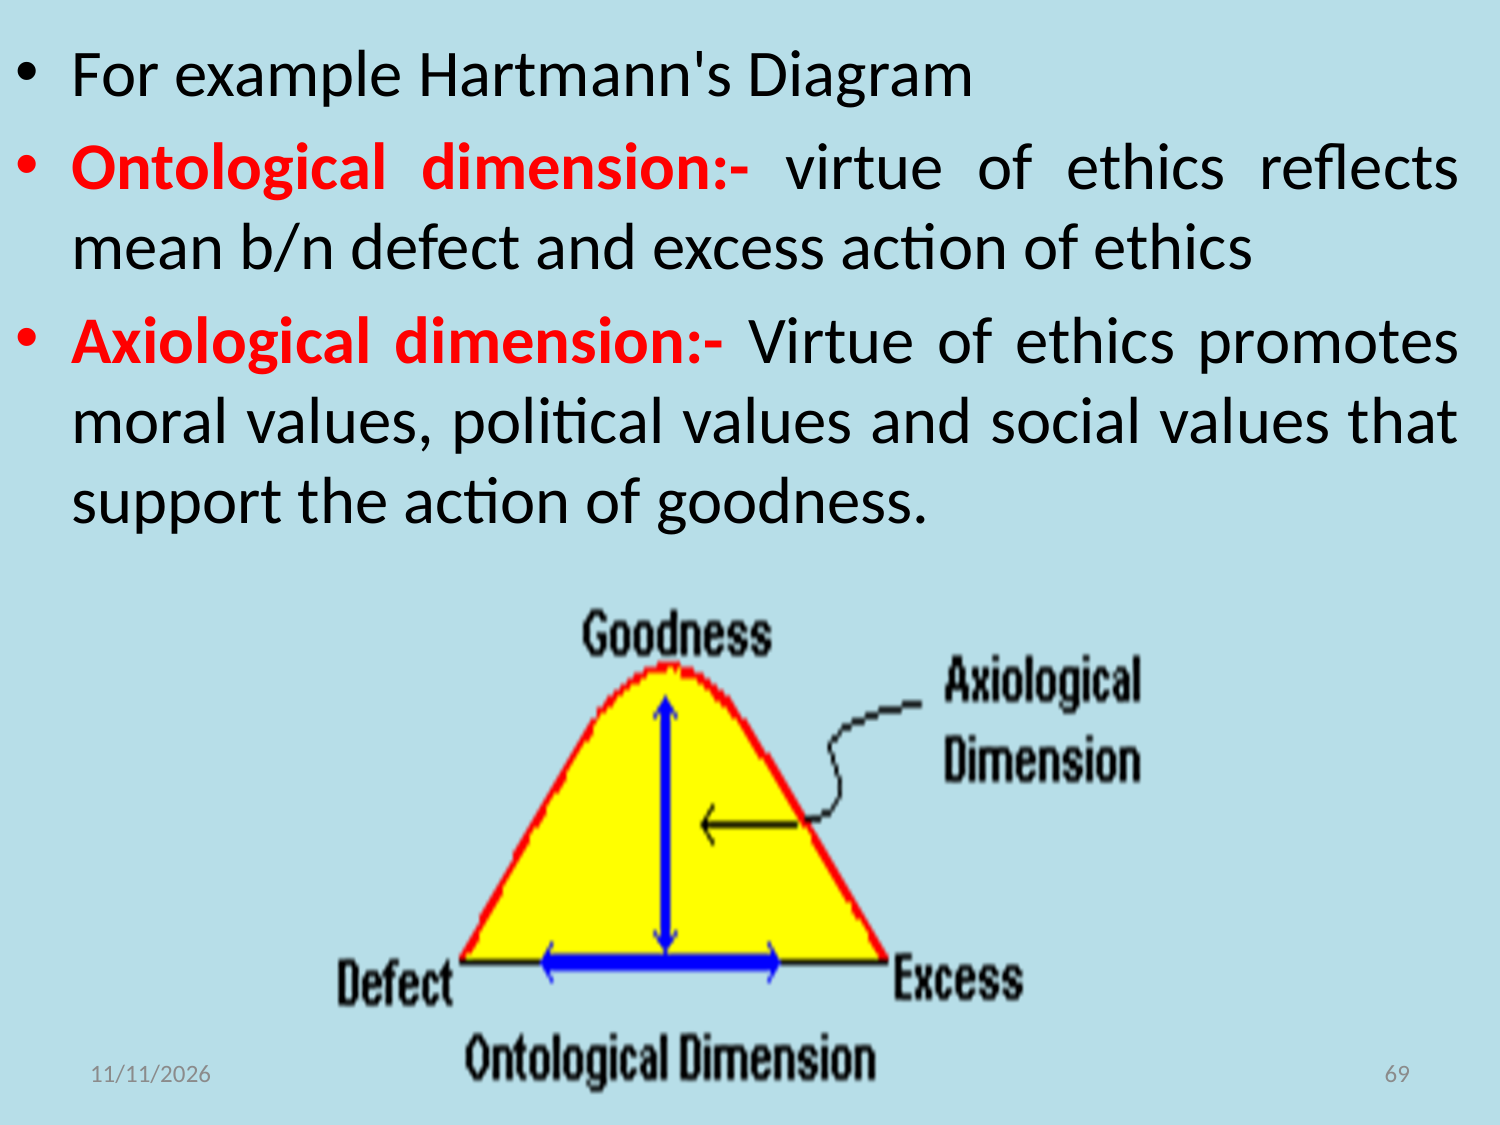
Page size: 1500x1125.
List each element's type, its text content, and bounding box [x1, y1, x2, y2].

slide_number 69 [1174, 1042, 1425, 1103]
list For example Hartmann's Diagram Ontological dimension:- virtue of ethics reflects mean b/n defect and excess action of ethics Axiological dimension:- Virtue of ethics promotes moral values, political values and social values that support the action of goodness. [0, 22, 1475, 1125]
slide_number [75, 1042, 300, 1103]
picture [305, 587, 1170, 1103]
